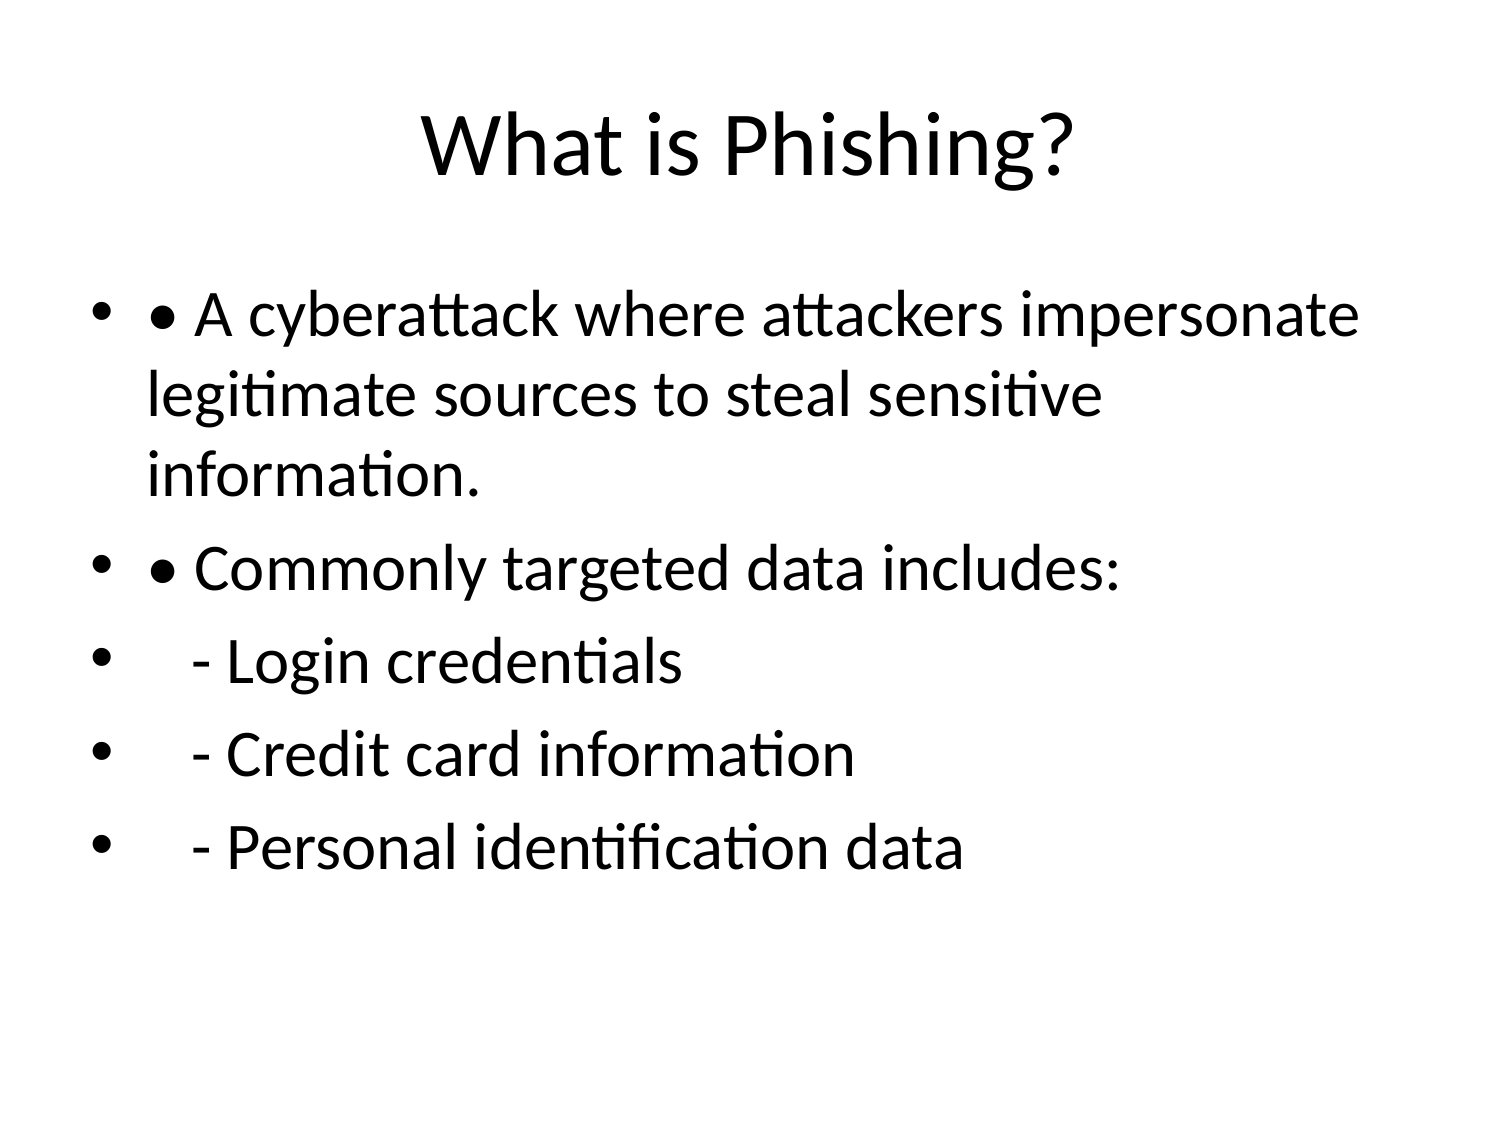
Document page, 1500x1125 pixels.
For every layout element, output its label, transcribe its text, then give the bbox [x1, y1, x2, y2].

list • A cyberattack where attackers impersonate legitimate sources to steal sensitive information. • Commonly targeted data includes: - Login credentials - Credit card information - Personal identification data [75, 262, 1425, 1005]
title What is Phishing? [75, 45, 1425, 233]
